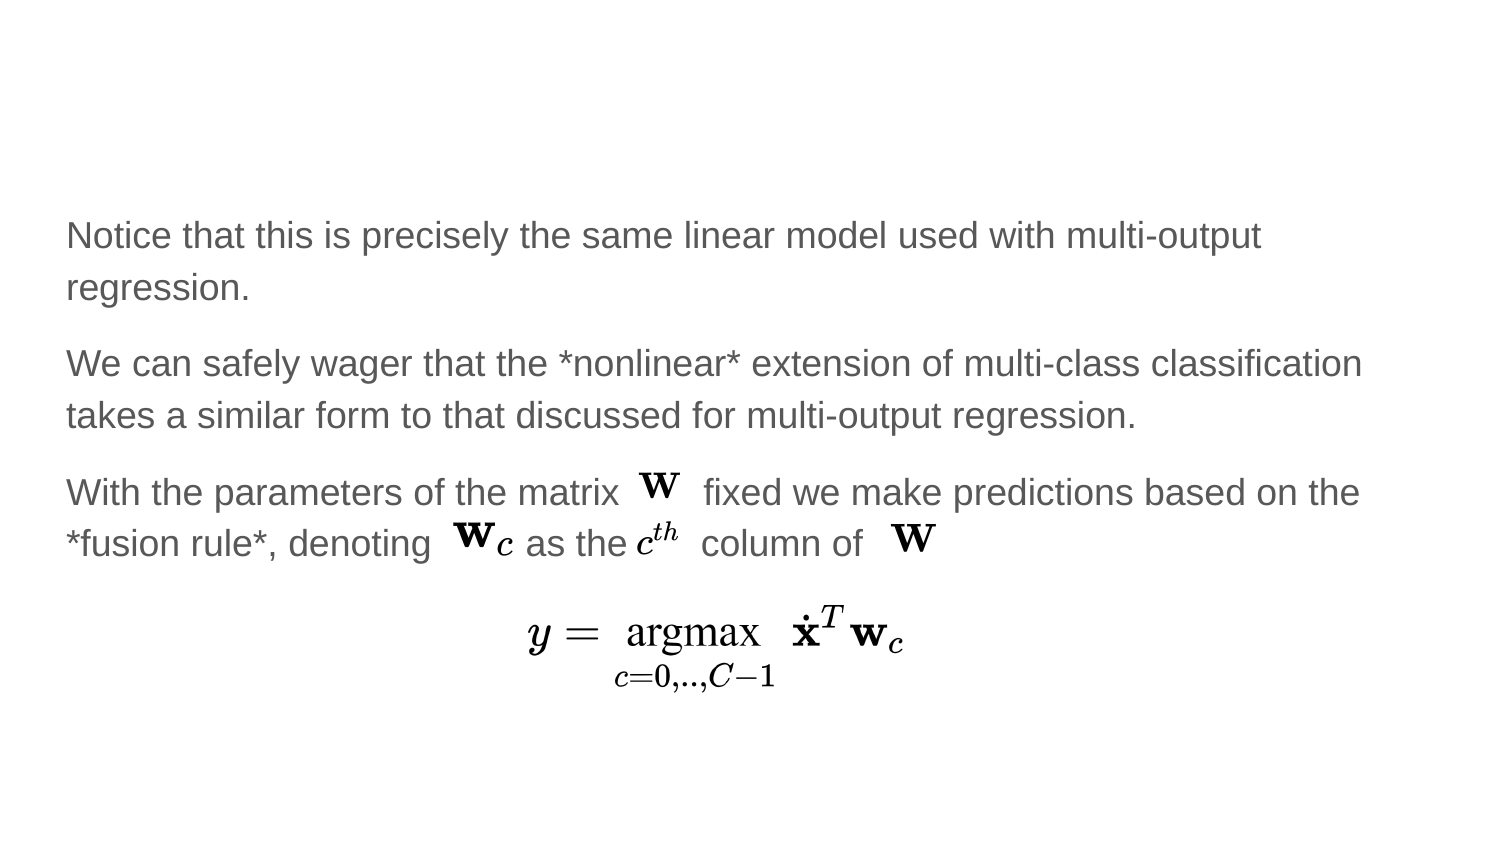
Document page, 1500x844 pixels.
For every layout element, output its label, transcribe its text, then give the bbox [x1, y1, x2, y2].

picture [452, 517, 519, 560]
picture [636, 517, 683, 560]
picture [890, 520, 937, 556]
picture [638, 469, 681, 502]
list Notice that this is precisely the same linear model used with multi-output regression. We can safely wager that the *nonlinear* extension of multi-class classification takes a similar form to that discussed for multi-output regression. With the parameters of the matrix fixed we make predictions based on the *fusion rule*, denoting as the column of [50, 188, 1450, 750]
picture [527, 600, 906, 703]
